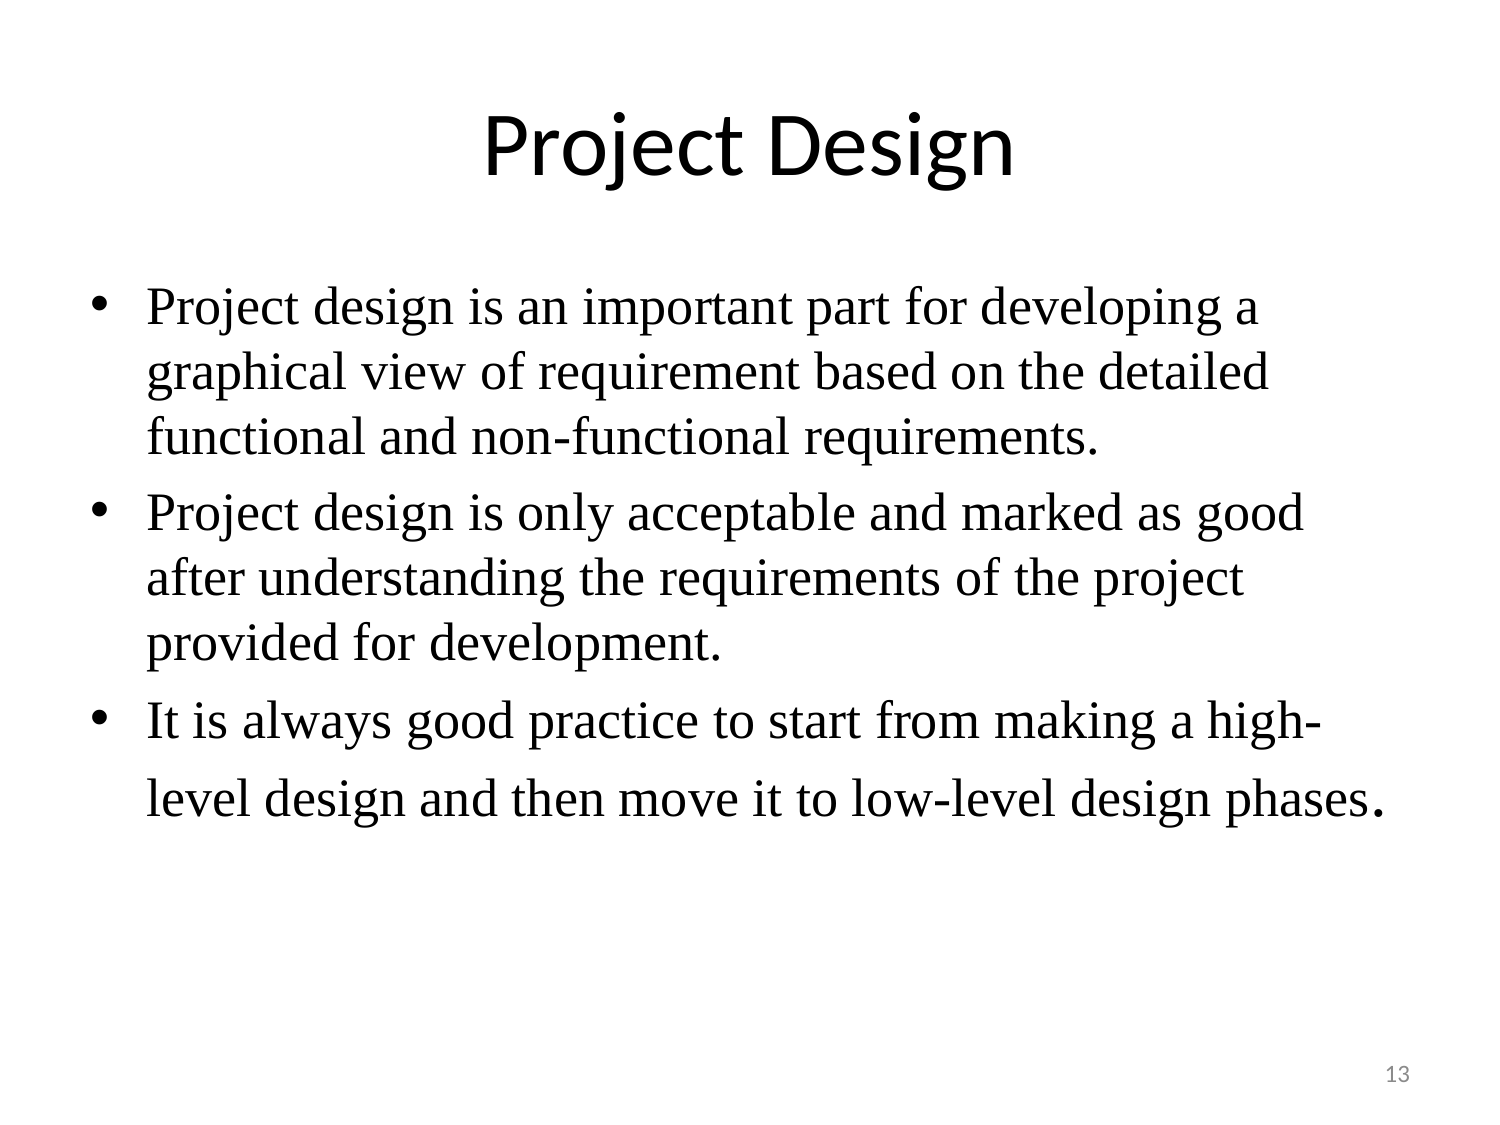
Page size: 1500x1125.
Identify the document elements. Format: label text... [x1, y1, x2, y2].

list Project design is an important part for developing a graphical view of requirement based on the detailed functional and non-functional requirements. Project design is only acceptable and marked as good after understanding the requirements of the project provided for development. It is always good practice to start from making a high-level design and then move it to low-level design phases. [75, 262, 1425, 1005]
title Project Design [75, 45, 1425, 233]
slide_number 13 [1074, 1042, 1425, 1103]
